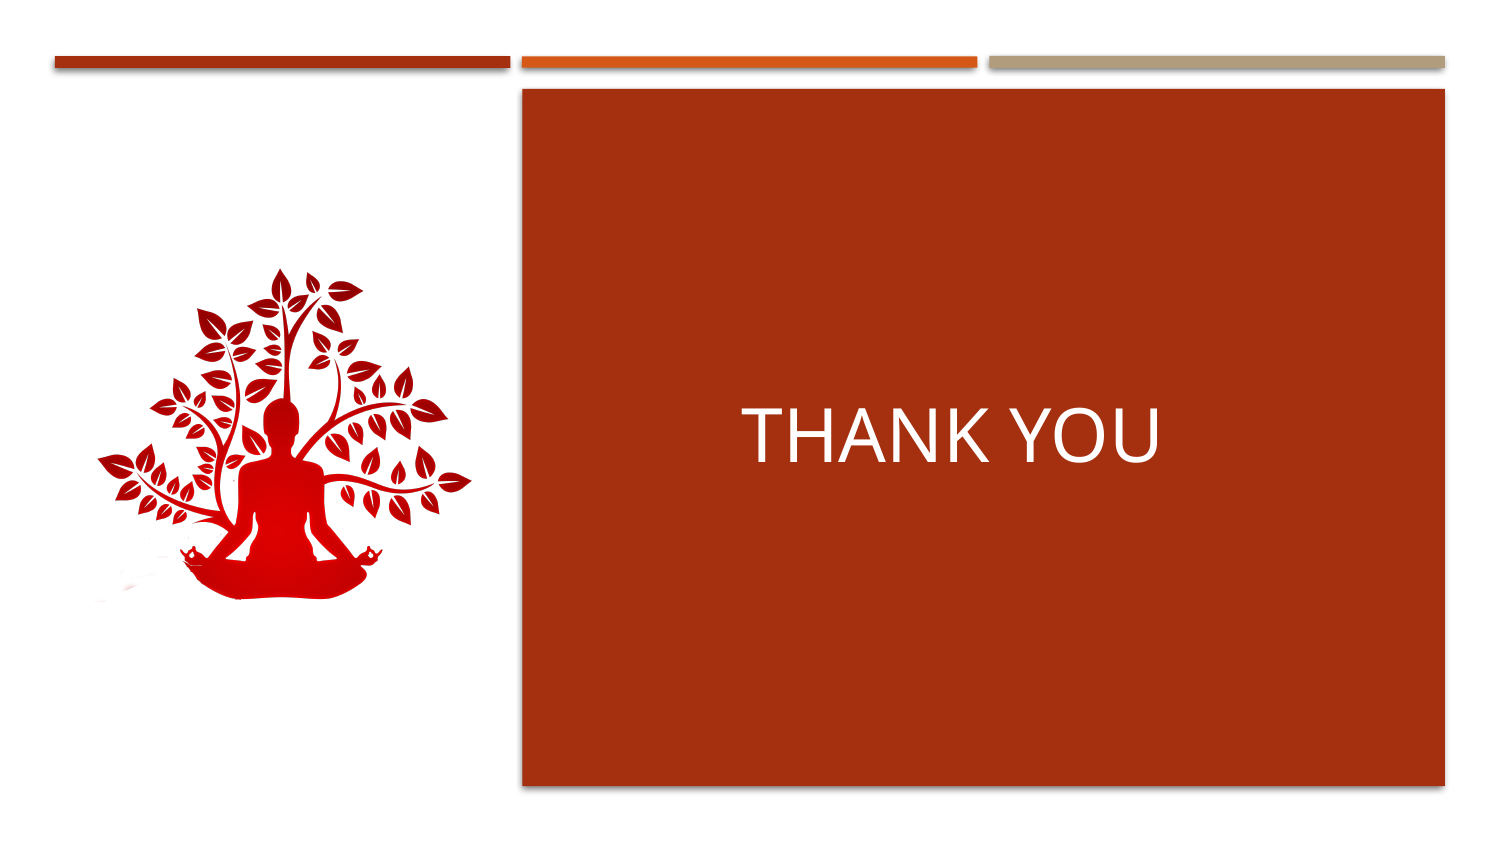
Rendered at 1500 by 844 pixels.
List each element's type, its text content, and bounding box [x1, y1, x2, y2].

text_box THANK YOU [707, 228, 1500, 486]
text_box [0, 77, 1500, 844]
text_box [521, 88, 1446, 787]
picture [94, 268, 472, 603]
